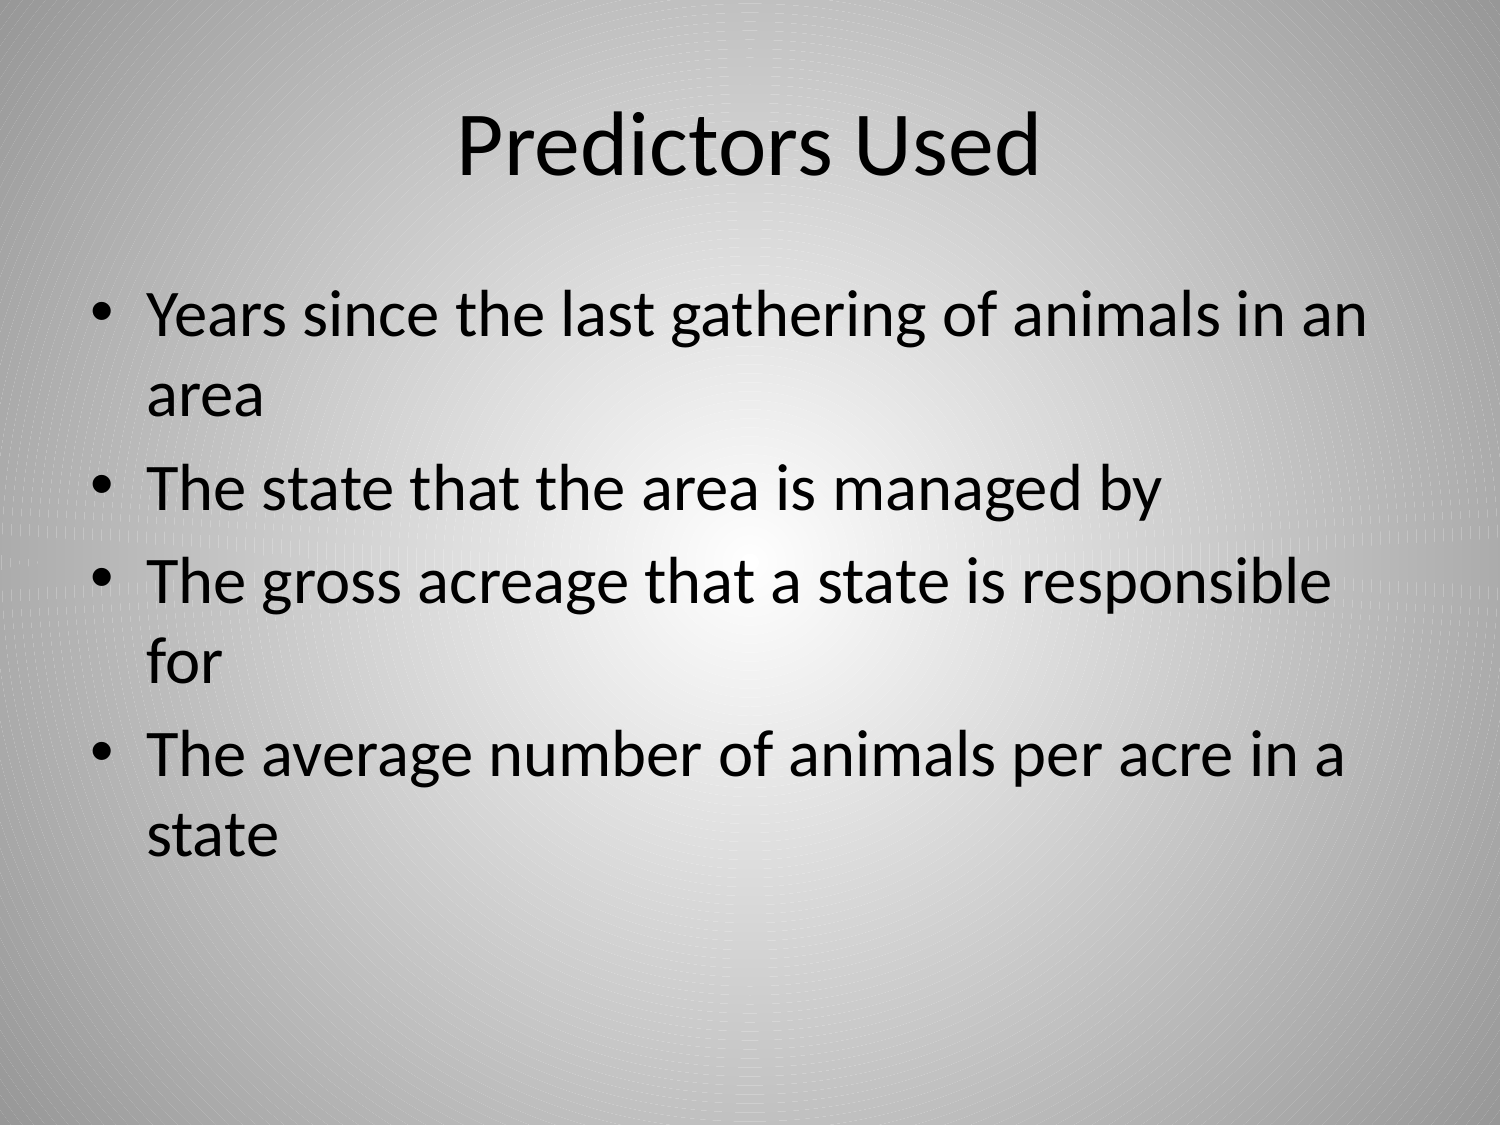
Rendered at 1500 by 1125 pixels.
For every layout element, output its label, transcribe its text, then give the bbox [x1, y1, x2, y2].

title Predictors Used [75, 45, 1425, 233]
list Years since the last gathering of animals in an area The state that the area is managed by The gross acreage that a state is responsible for The average number of animals per acre in a state [75, 262, 1425, 1005]
